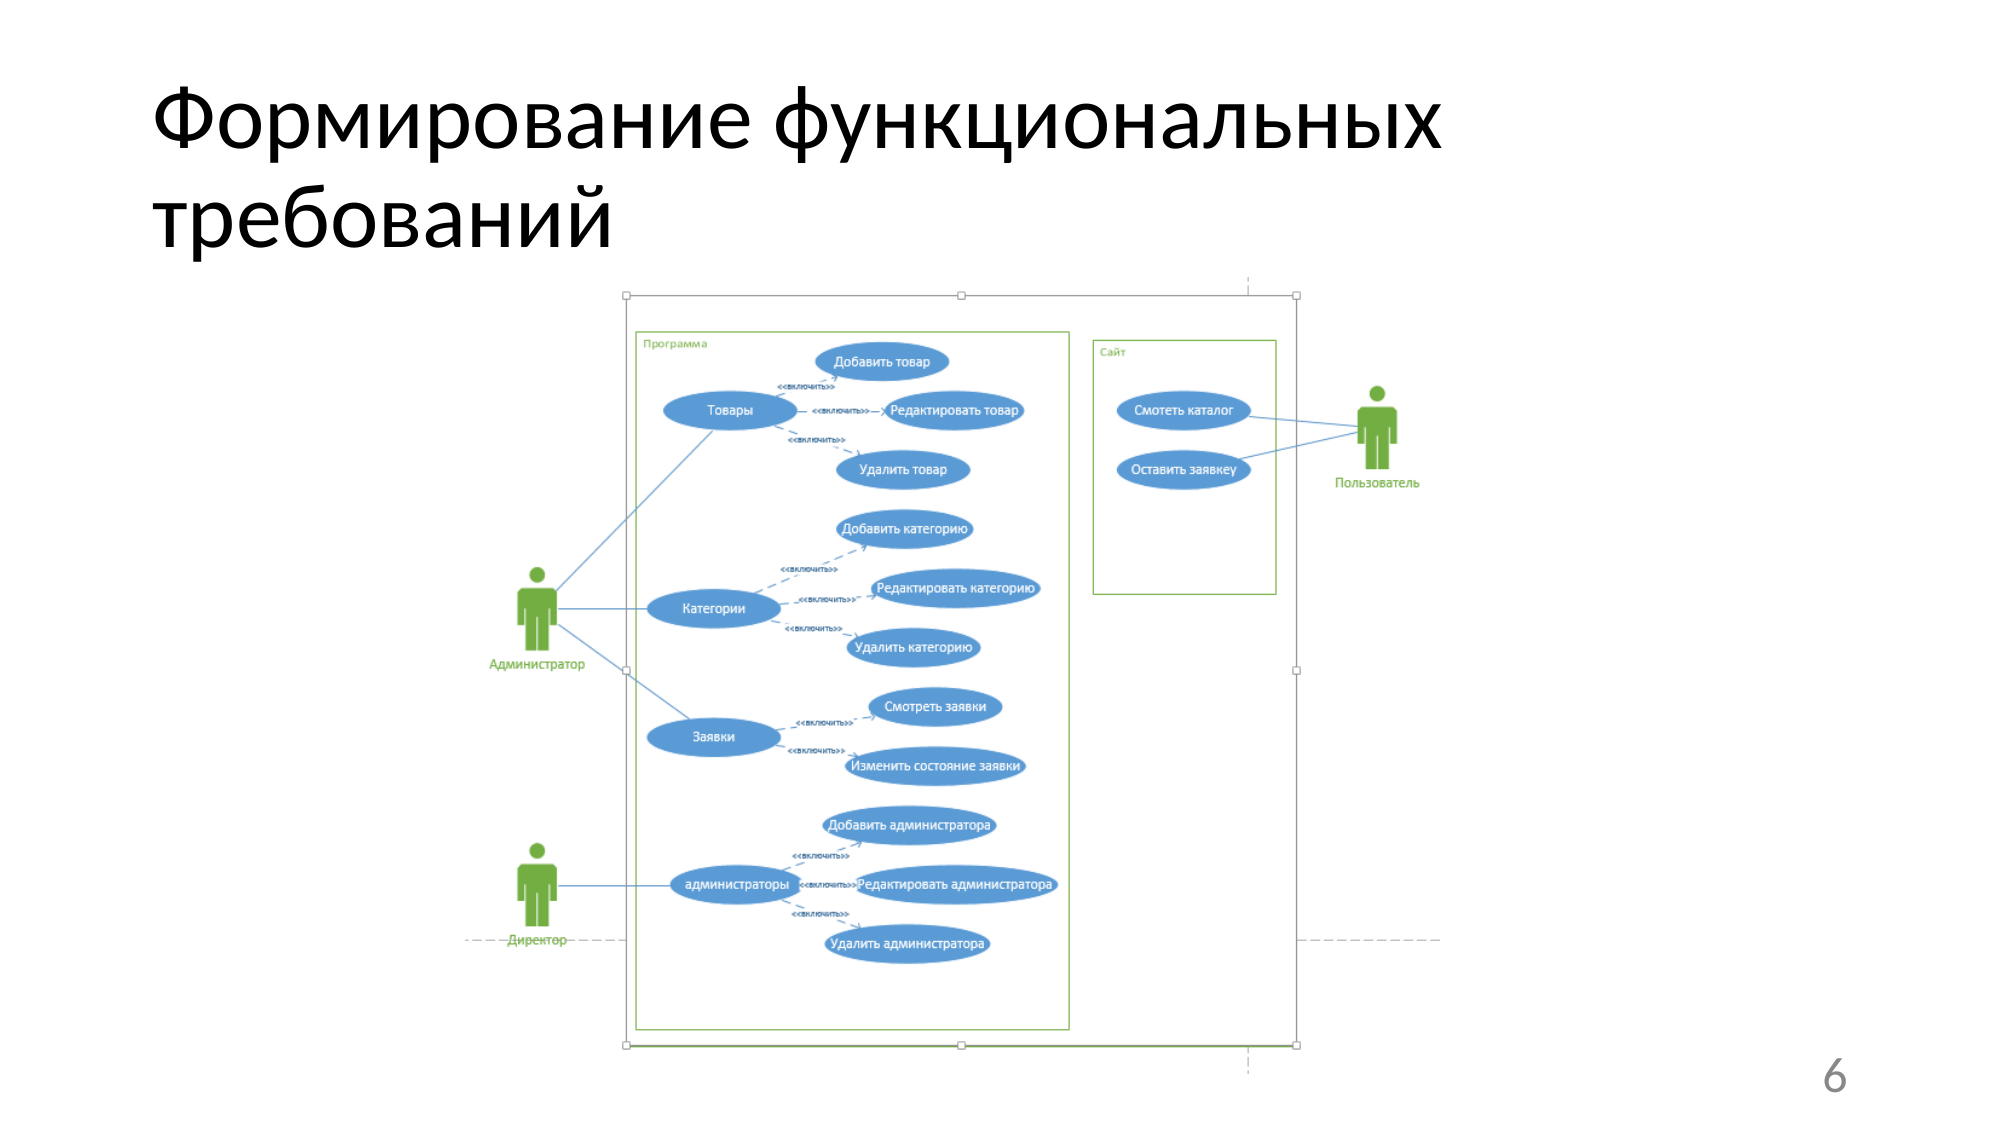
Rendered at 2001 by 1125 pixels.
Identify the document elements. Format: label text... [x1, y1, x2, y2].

slide_number 6 [1412, 1042, 1863, 1103]
picture [465, 276, 1440, 1075]
title Формирование функциональных требований [137, 59, 1863, 278]
